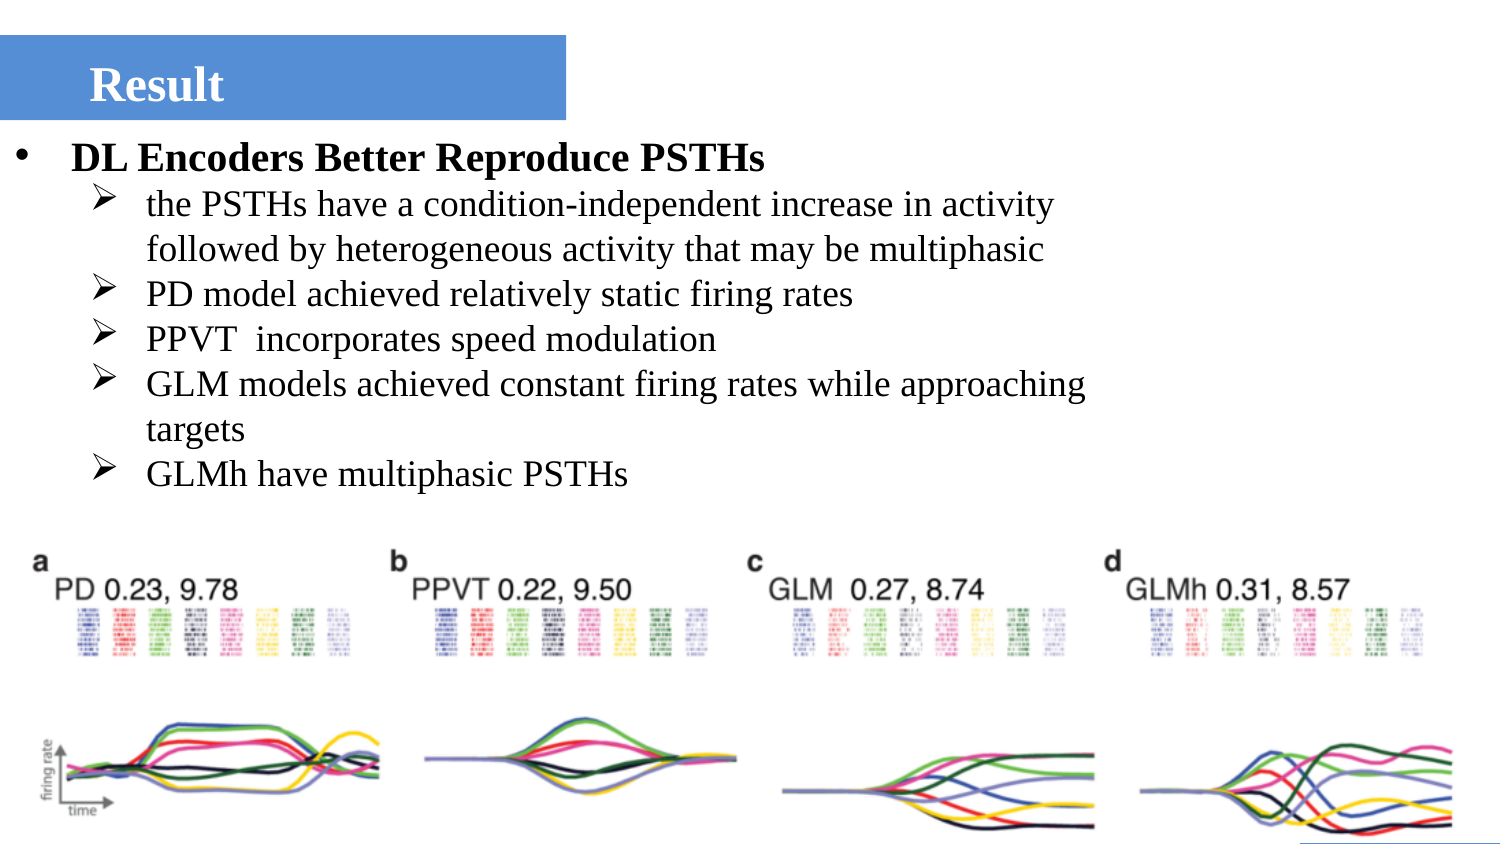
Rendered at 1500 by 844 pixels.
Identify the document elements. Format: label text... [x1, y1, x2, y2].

text_box Result [74, 44, 641, 120]
picture [0, 534, 1500, 844]
text_box DL Encoders Better Reproduce PSTHs the PSTHs have a condition-independent increase in activity followed by heterogeneous activity that may be multiphasic PD model achieved relatively static firing rates PPVT incorporates speed modulation GLM models achieved constant firing rates while approaching targets GLMh have multiphasic PSTHs [0, 122, 1162, 502]
text_box [0, 33, 568, 122]
